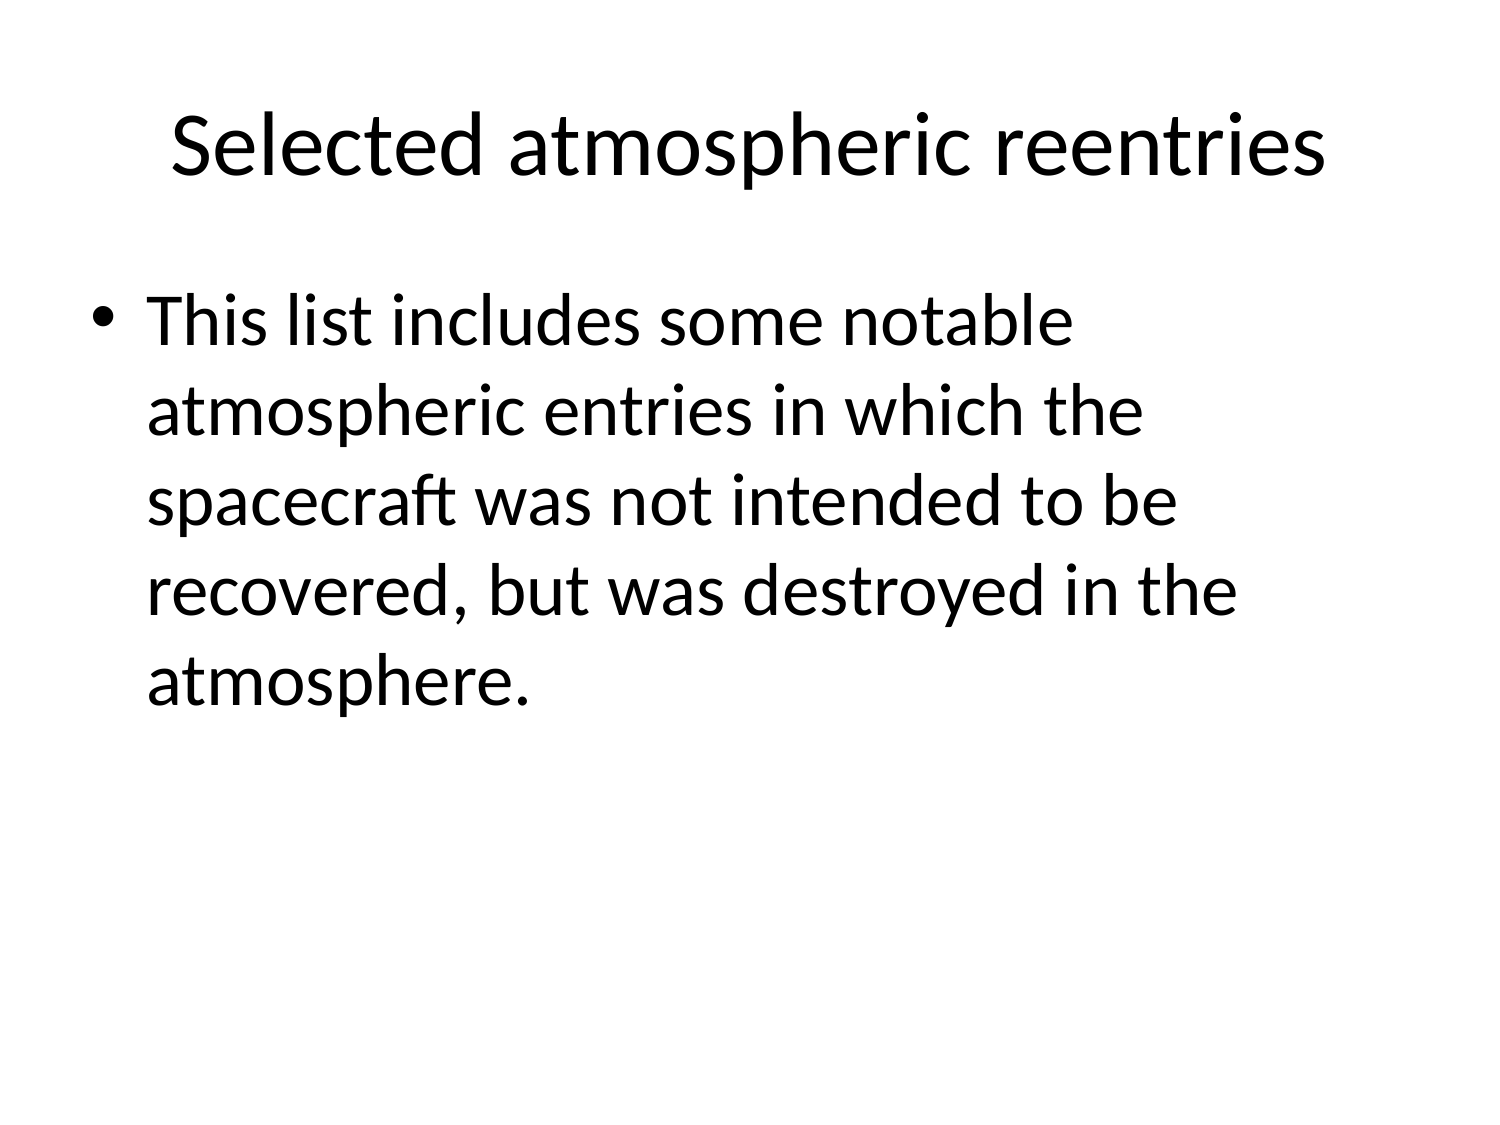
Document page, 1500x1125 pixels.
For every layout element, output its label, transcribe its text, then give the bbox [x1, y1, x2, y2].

list This list includes some notable atmospheric entries in which the spacecraft was not intended to be recovered, but was destroyed in the atmosphere. [75, 262, 1425, 1005]
title Selected atmospheric reentries [75, 45, 1425, 233]
